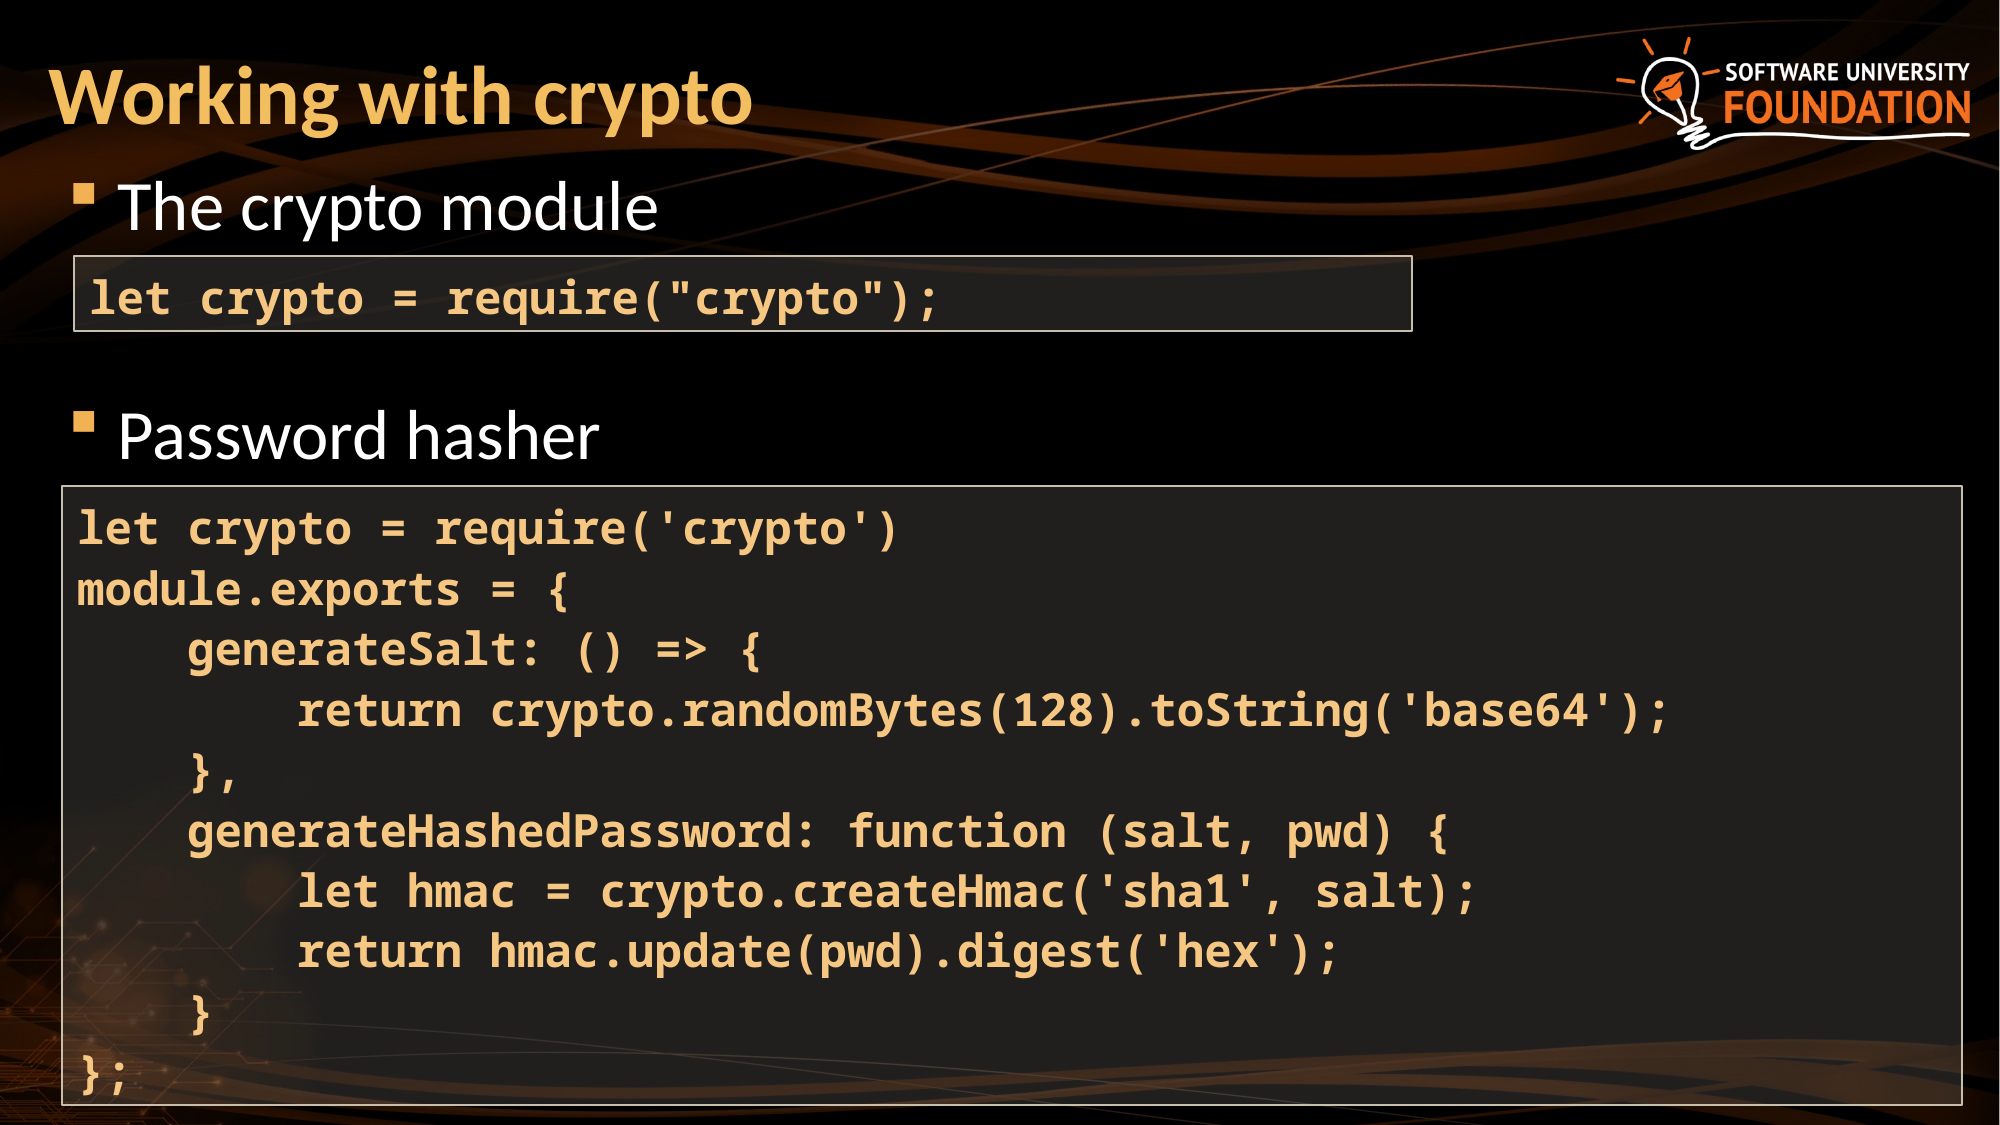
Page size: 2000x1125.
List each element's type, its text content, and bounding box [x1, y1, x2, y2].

picture [0, 0, 2000, 1125]
text_box let crypto = require("crypto"); [74, 255, 1412, 332]
title Working with crypto [30, 6, 1602, 189]
list The crypto module Password hasher [49, 149, 1413, 1088]
text_box let crypto = require('crypto') module.exports = { generateSalt: () => { return crypto.randomBytes(128).toString('base64'); }, generateHashedPassword: function (salt, pwd) { let hmac = crypto.createHmac('sha1', salt); return hmac.update(pwd).digest('hex'); } }; [62, 485, 1963, 1106]
